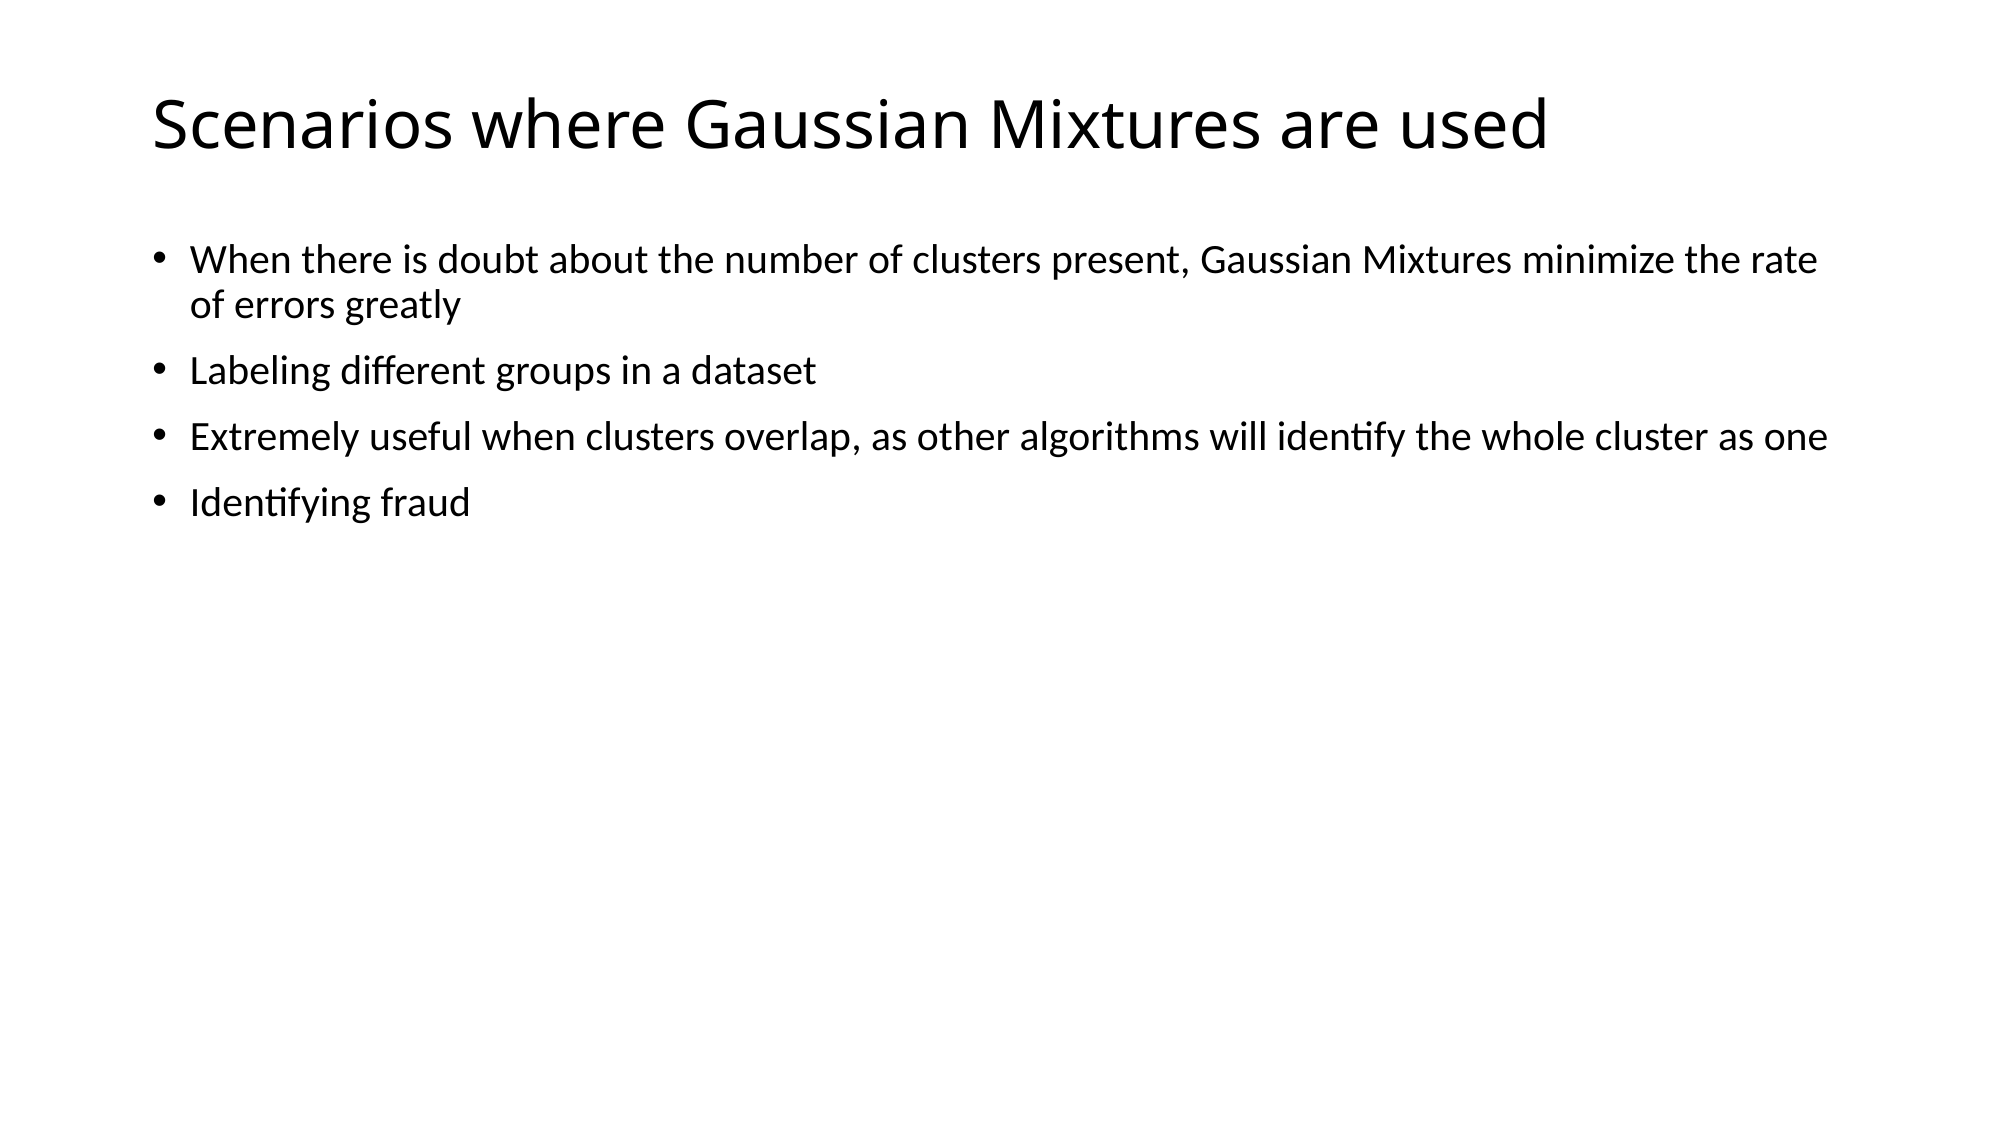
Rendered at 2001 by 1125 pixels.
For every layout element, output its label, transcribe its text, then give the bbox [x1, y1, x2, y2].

title Scenarios where Gaussian Mixtures are used [137, 59, 1863, 195]
list When there is doubt about the number of clusters present, Gaussian Mixtures minimize the rate of errors greatly Labeling different groups in a dataset Extremely useful when clusters overlap, as other algorithms will identify the whole cluster as one Identifying fraud [137, 229, 1863, 1014]
